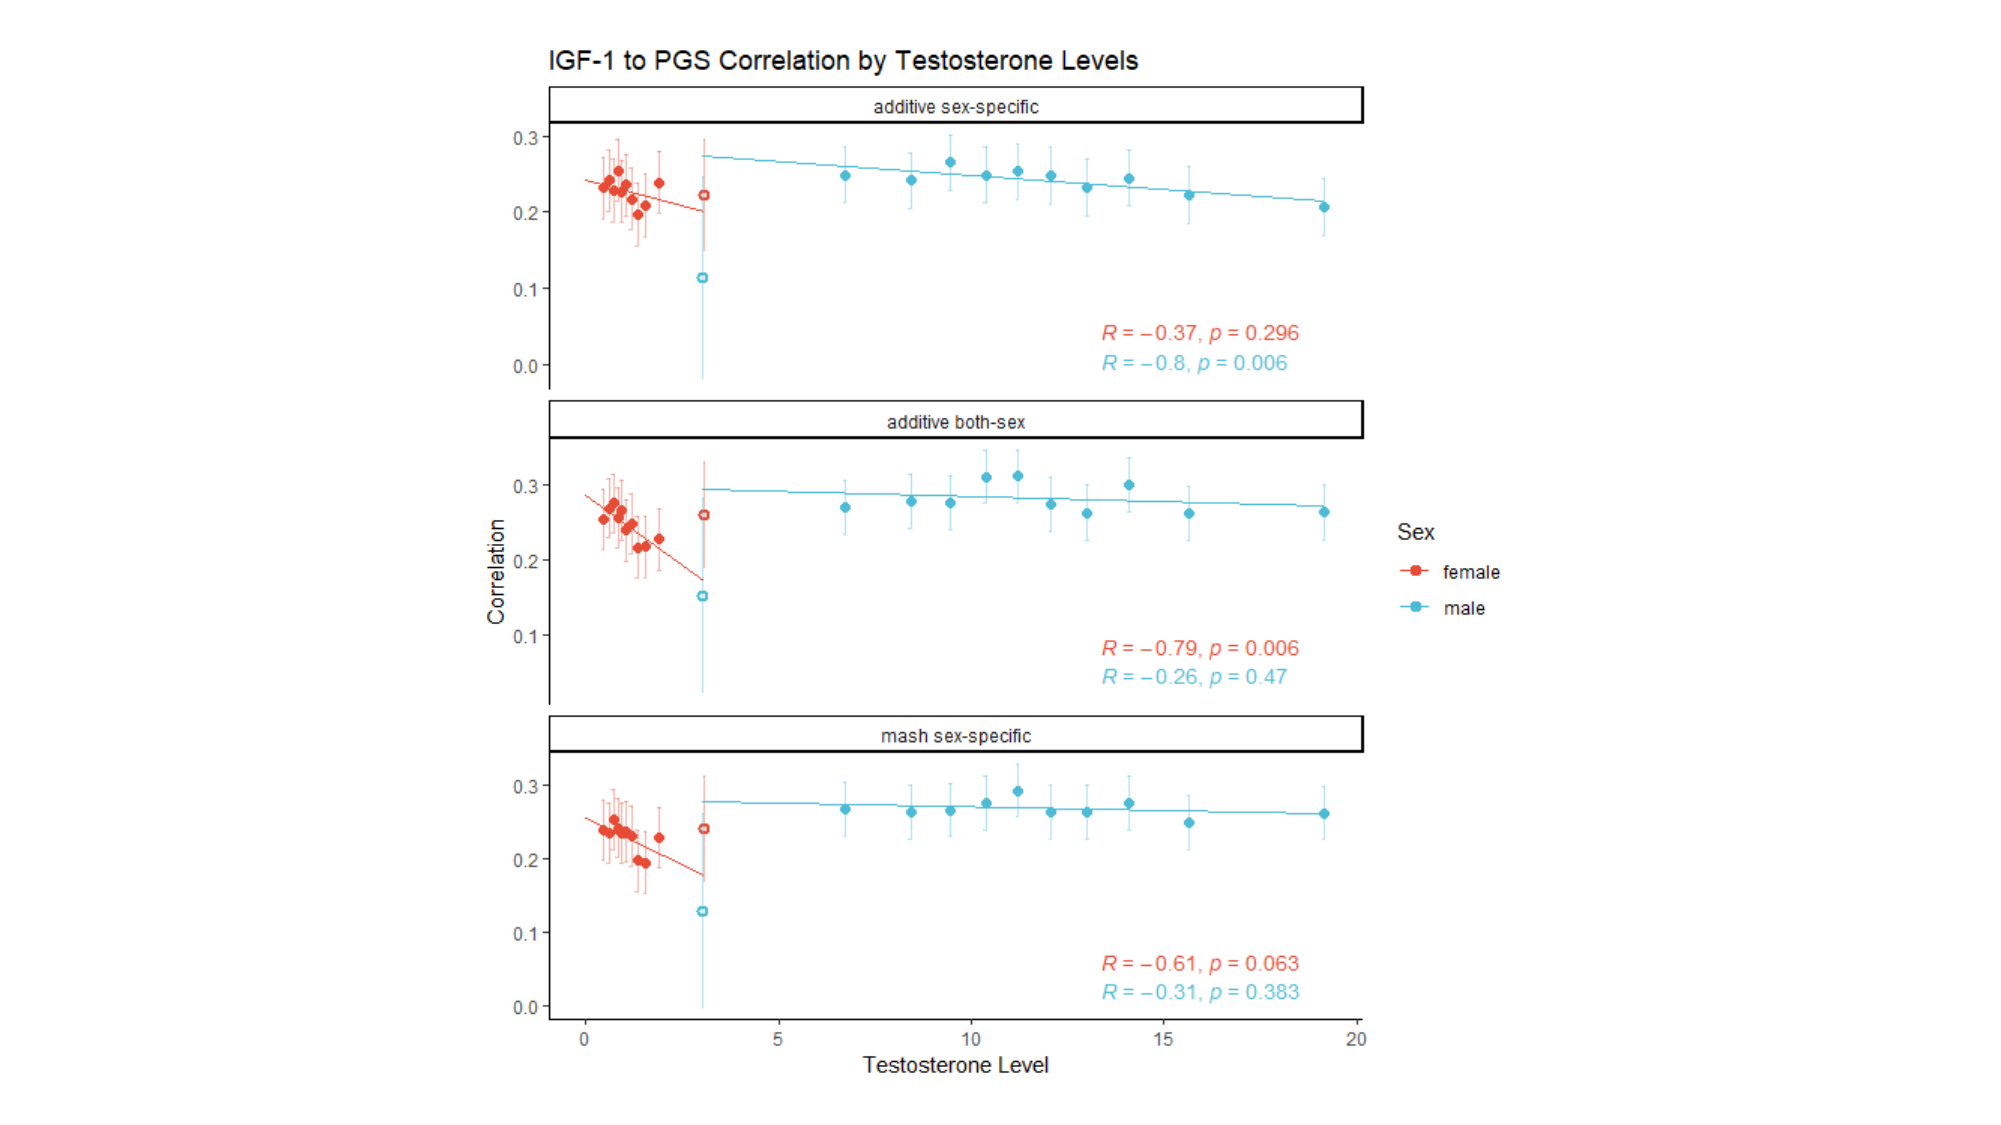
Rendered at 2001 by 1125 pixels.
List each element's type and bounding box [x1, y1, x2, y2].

picture [474, 37, 1525, 1088]
